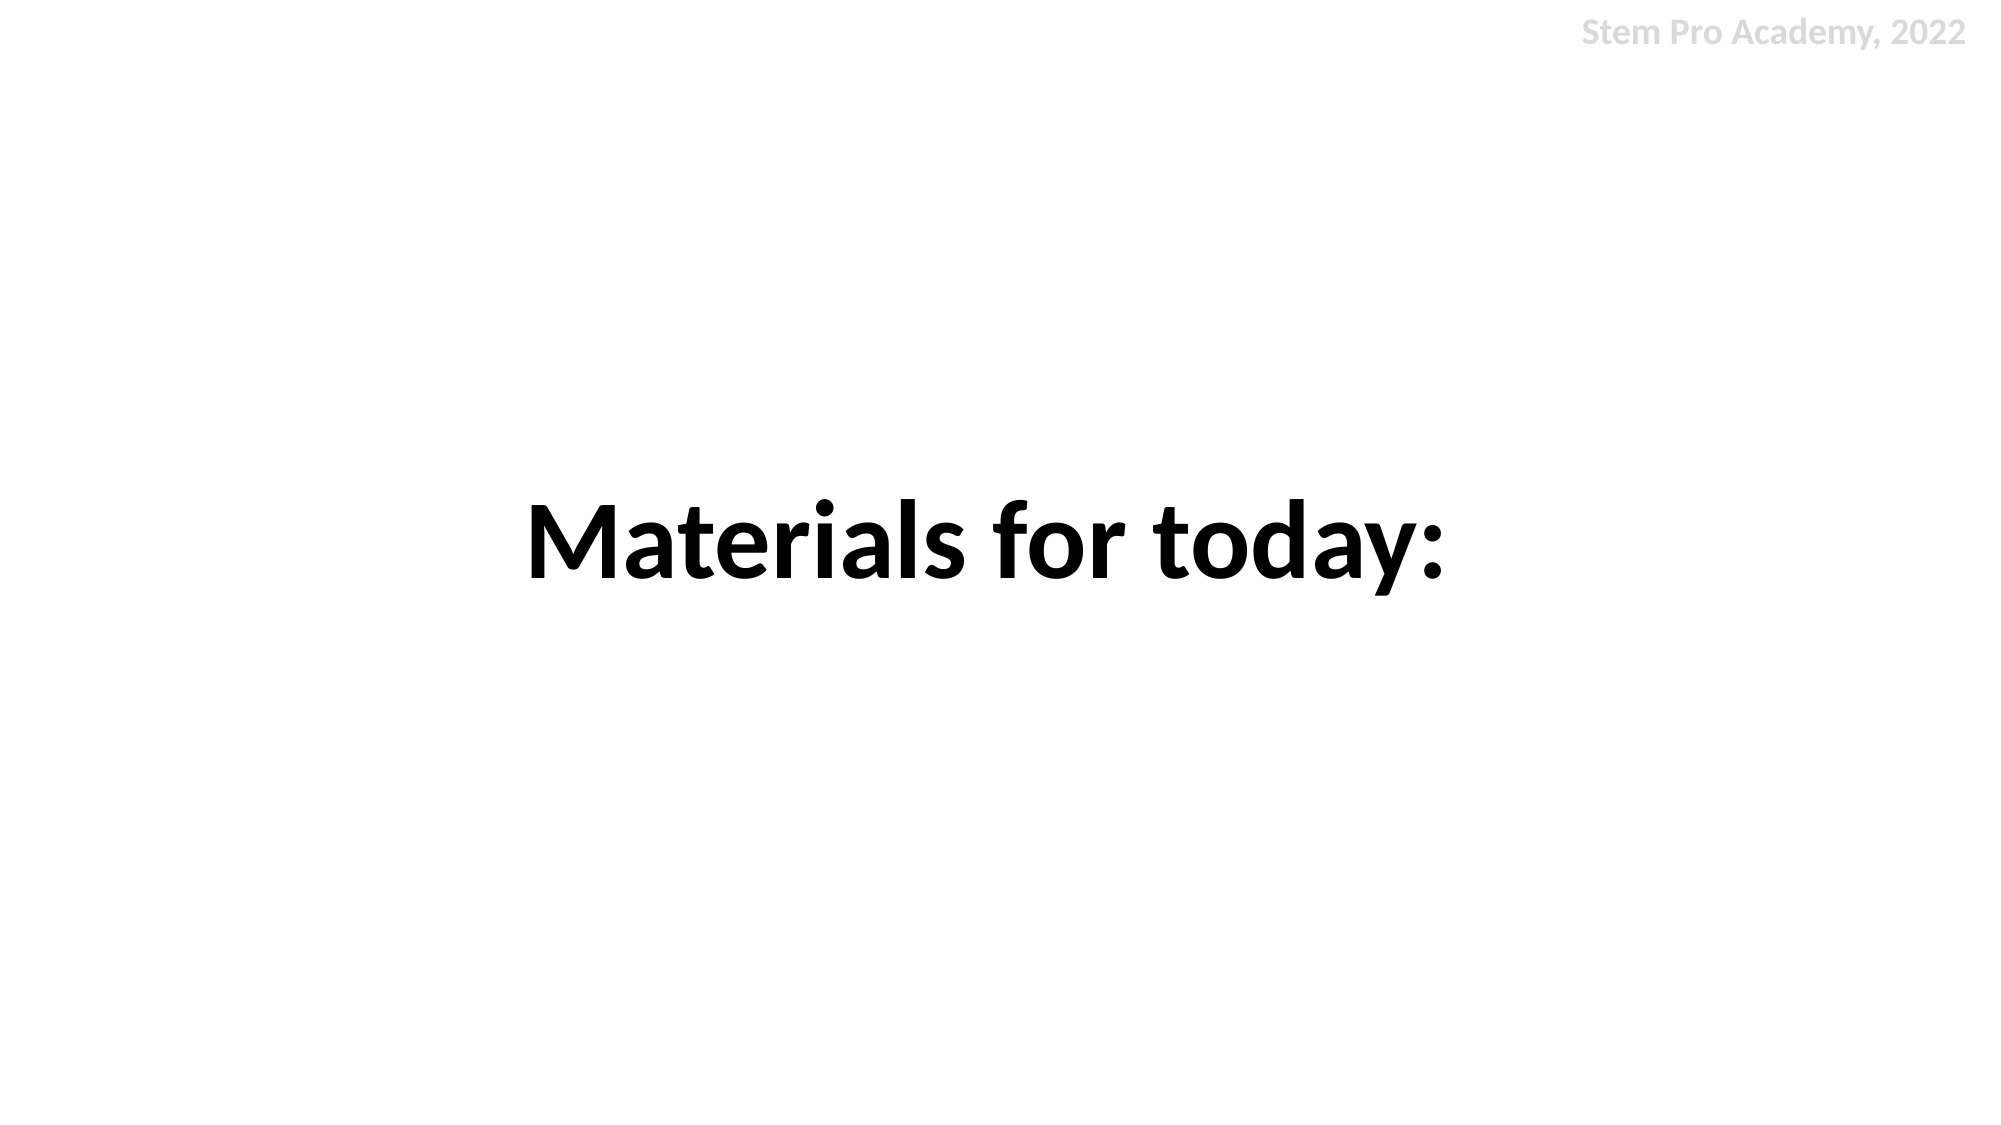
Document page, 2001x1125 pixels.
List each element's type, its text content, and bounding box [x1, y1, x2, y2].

text_box Stem Pro Academy, 2022 [1567, 0, 2000, 60]
text_box Materials for today: [0, 459, 2000, 609]
